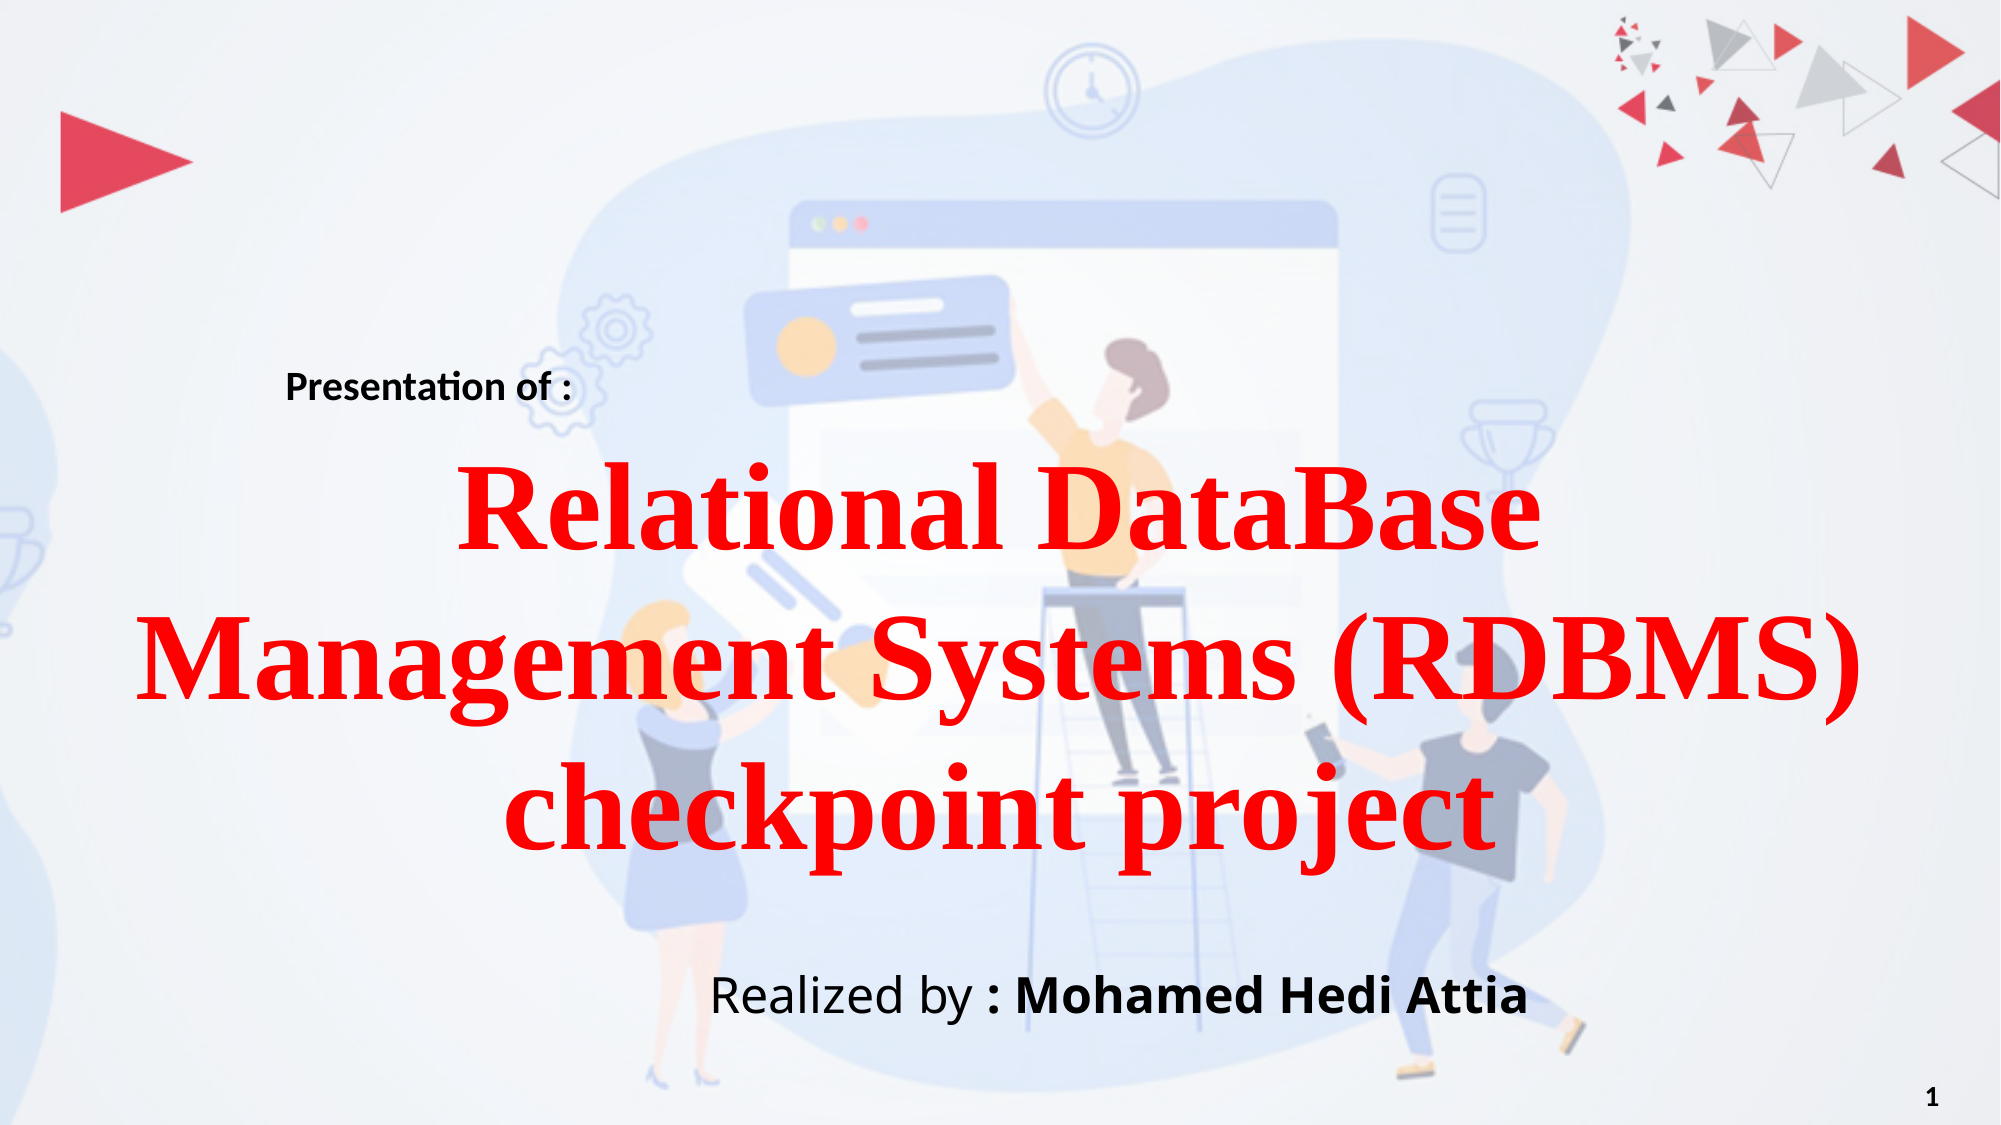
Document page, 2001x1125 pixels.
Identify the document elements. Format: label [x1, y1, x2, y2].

picture [0, 0, 2001, 1125]
text_box [77, 351, 1923, 1032]
